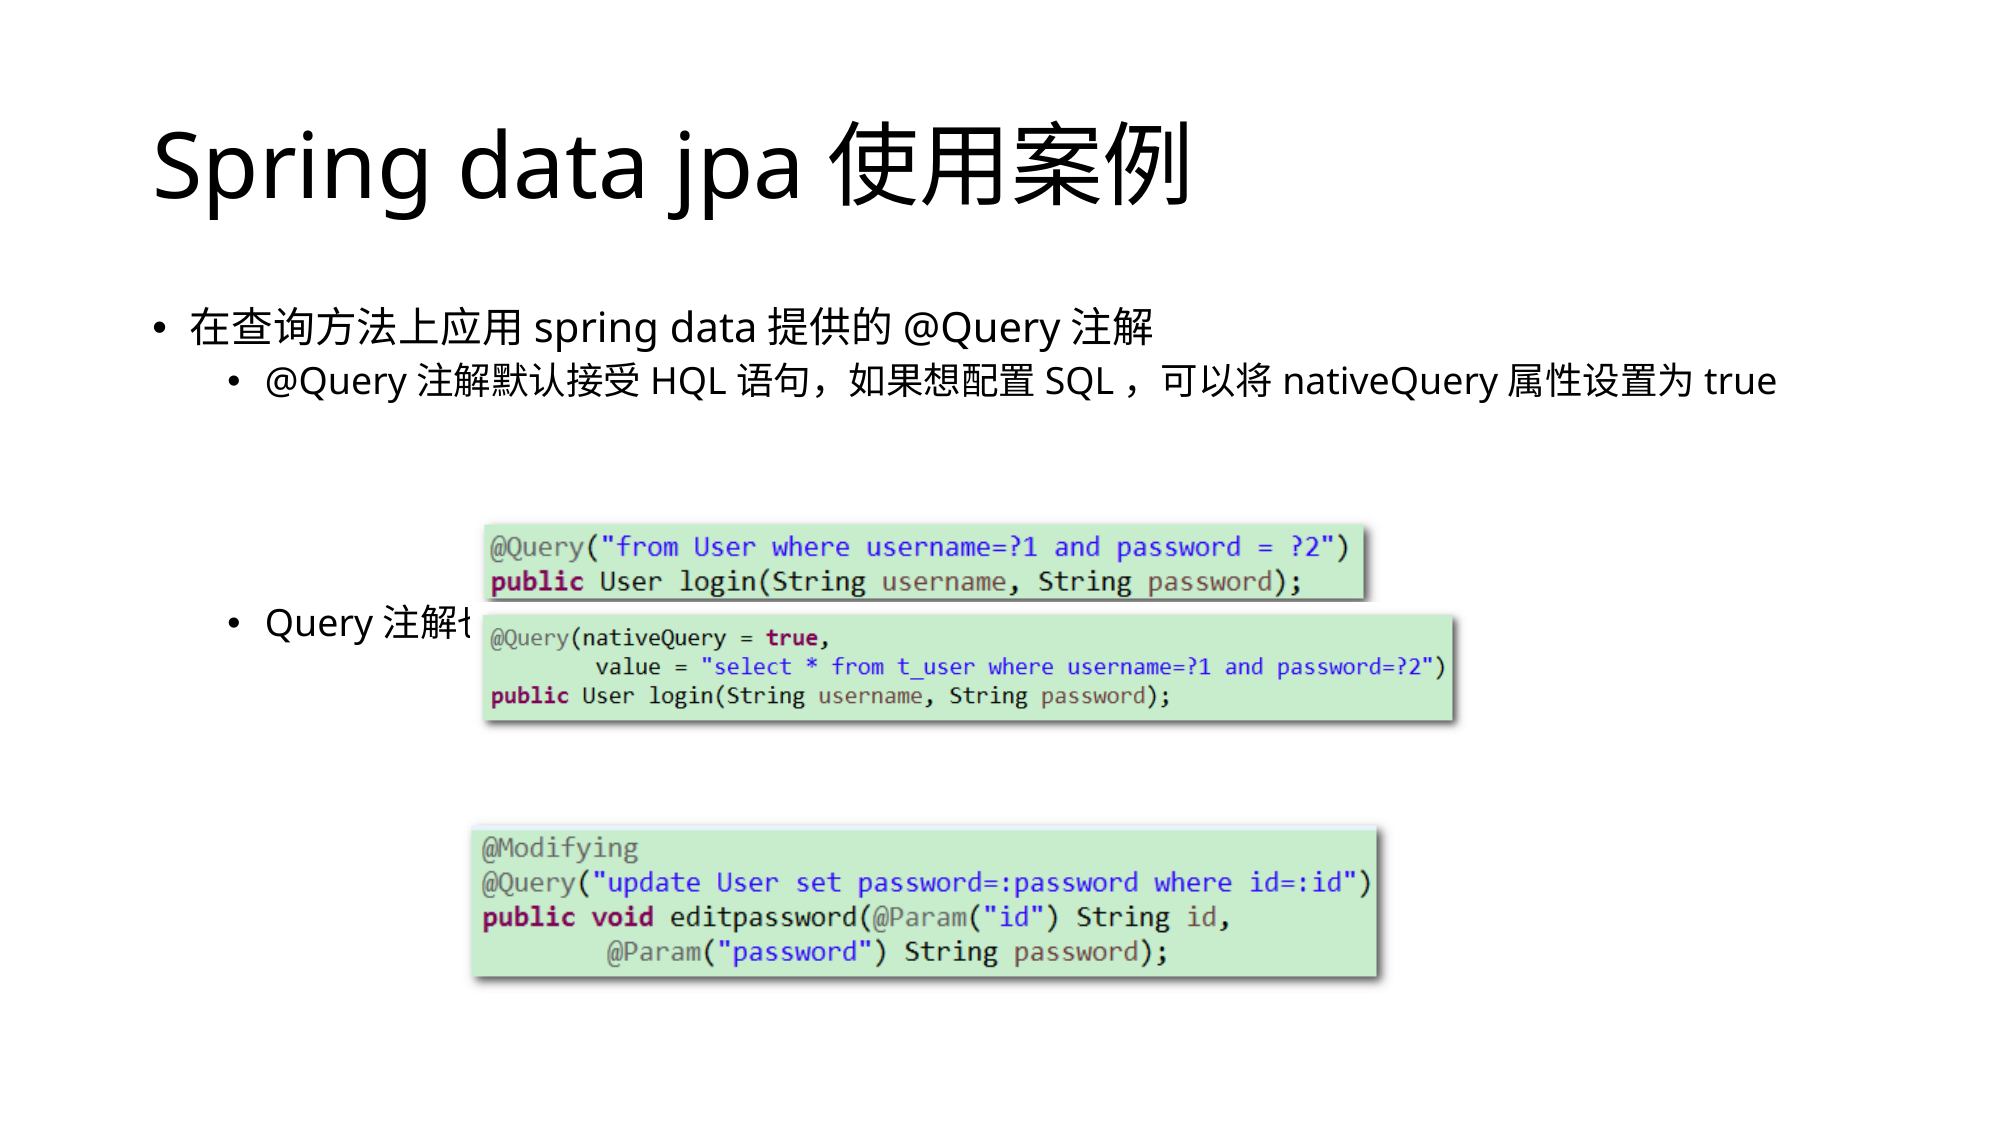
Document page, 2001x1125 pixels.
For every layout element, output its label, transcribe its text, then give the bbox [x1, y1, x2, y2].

list 在查询方法上应用spring data提供的@Query注解 @Query注解默认接受HQL语句，如果想配置SQL，可以将nativeQuery属性设置为true Query注解也可以配置增删改操作，但是要添加@Modifying注解 [137, 299, 1863, 1014]
picture [456, 810, 1394, 994]
picture [469, 509, 1468, 735]
title Spring data jpa使用案例 [137, 59, 1863, 278]
